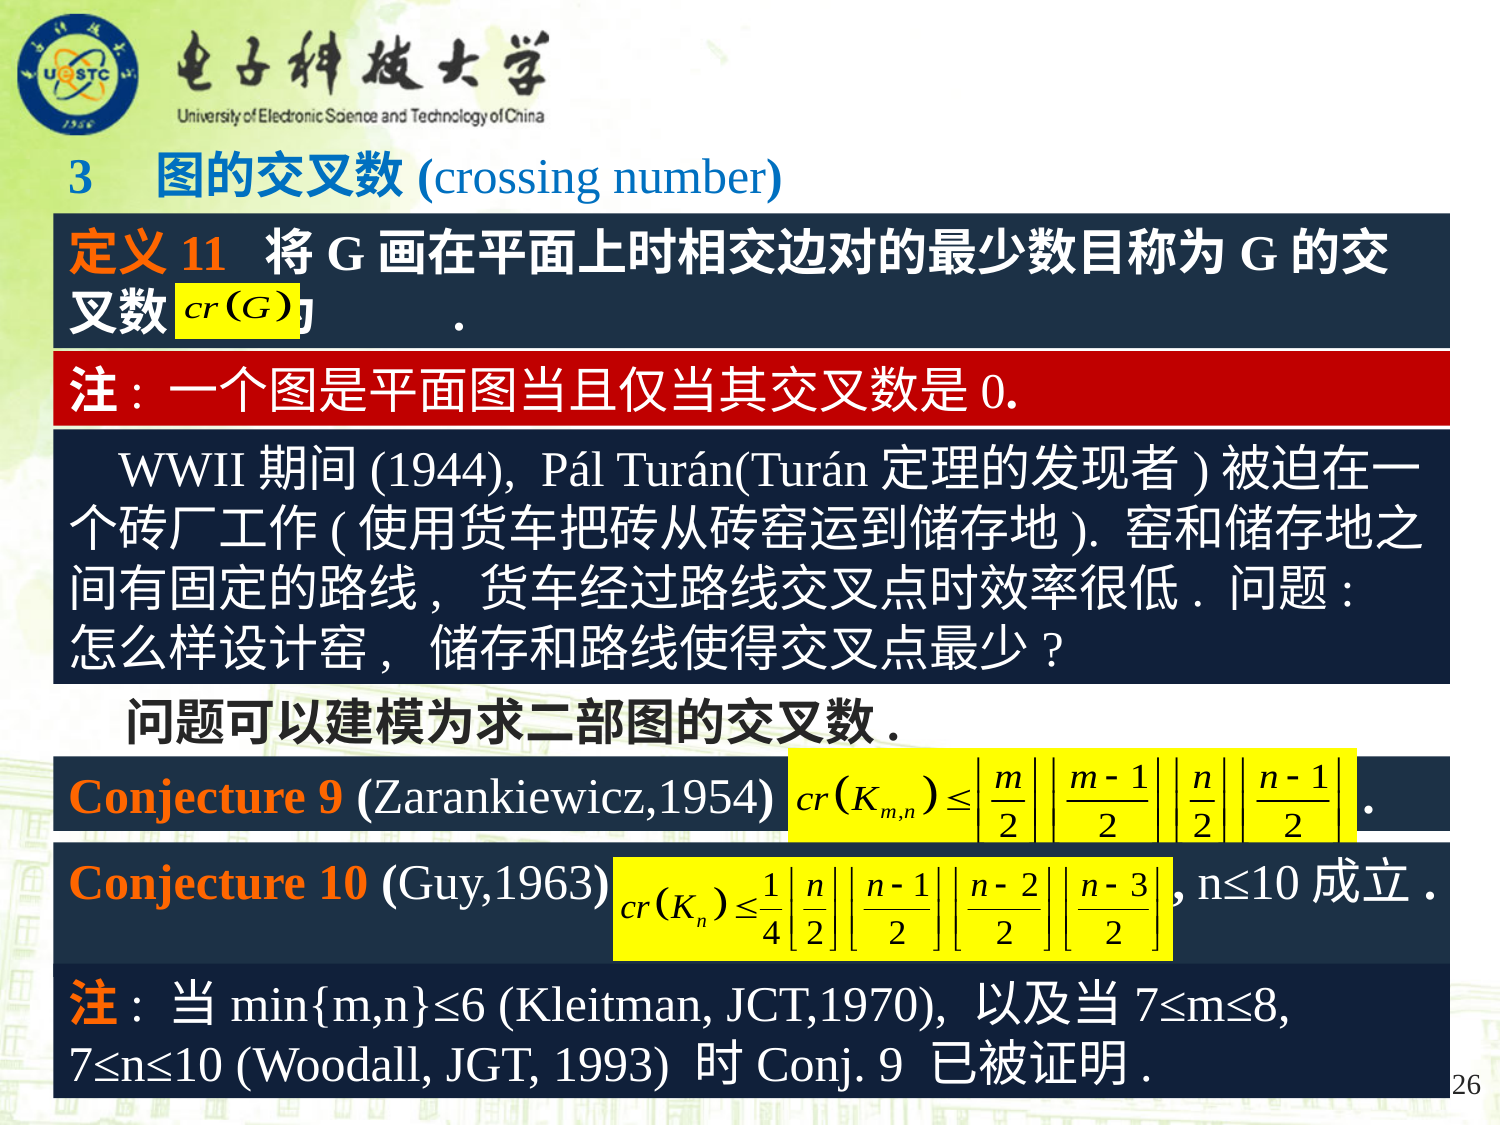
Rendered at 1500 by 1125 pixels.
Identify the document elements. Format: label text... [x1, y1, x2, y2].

text_box Conjecture 9 (Zarankiewicz,1954) . [53, 756, 787, 831]
slide_number 26 [1183, 1045, 1497, 1121]
text_box 3 图的交叉数(crossing number) [53, 135, 1428, 211]
picture [0, 0, 1500, 1125]
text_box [174, 282, 300, 339]
text_box 问题可以建模为求二部图的交叉数. [53, 682, 1428, 756]
text_box 注: 一个图是平面图当且仅当其交叉数是0. [53, 351, 1450, 426]
text_box 注: 当min{m,n}≤6 (Kleitman, JCT,1970), 以及当7≤m≤8, 7≤n≤10 (Woodall, JGT, 1993) 时Conj. 9 已被证明. [53, 963, 1450, 1099]
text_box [612, 857, 1174, 962]
text_box Conjecture 10 (Guy,1963) , n≤10成立. [53, 842, 1450, 963]
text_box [787, 748, 1358, 854]
text_box Conjecture 9 (Zarankiewicz,1954) . [1358, 756, 1450, 831]
text_box WWII期间(1944), Pál Turán(Turán定理的发现者)被迫在一个砖厂工作(使用货车把砖从砖窑运到储存地). 窑和储存地之间有固定的路线, 货车经过路线交叉点时效率很低. 问题: 怎么样设计窑, 储存和路线使得交叉点最少? [53, 429, 1450, 684]
text_box 定义11 将G画在平面上时相交边对的最少数目称为G的交叉数, 记为 . [53, 213, 1450, 349]
